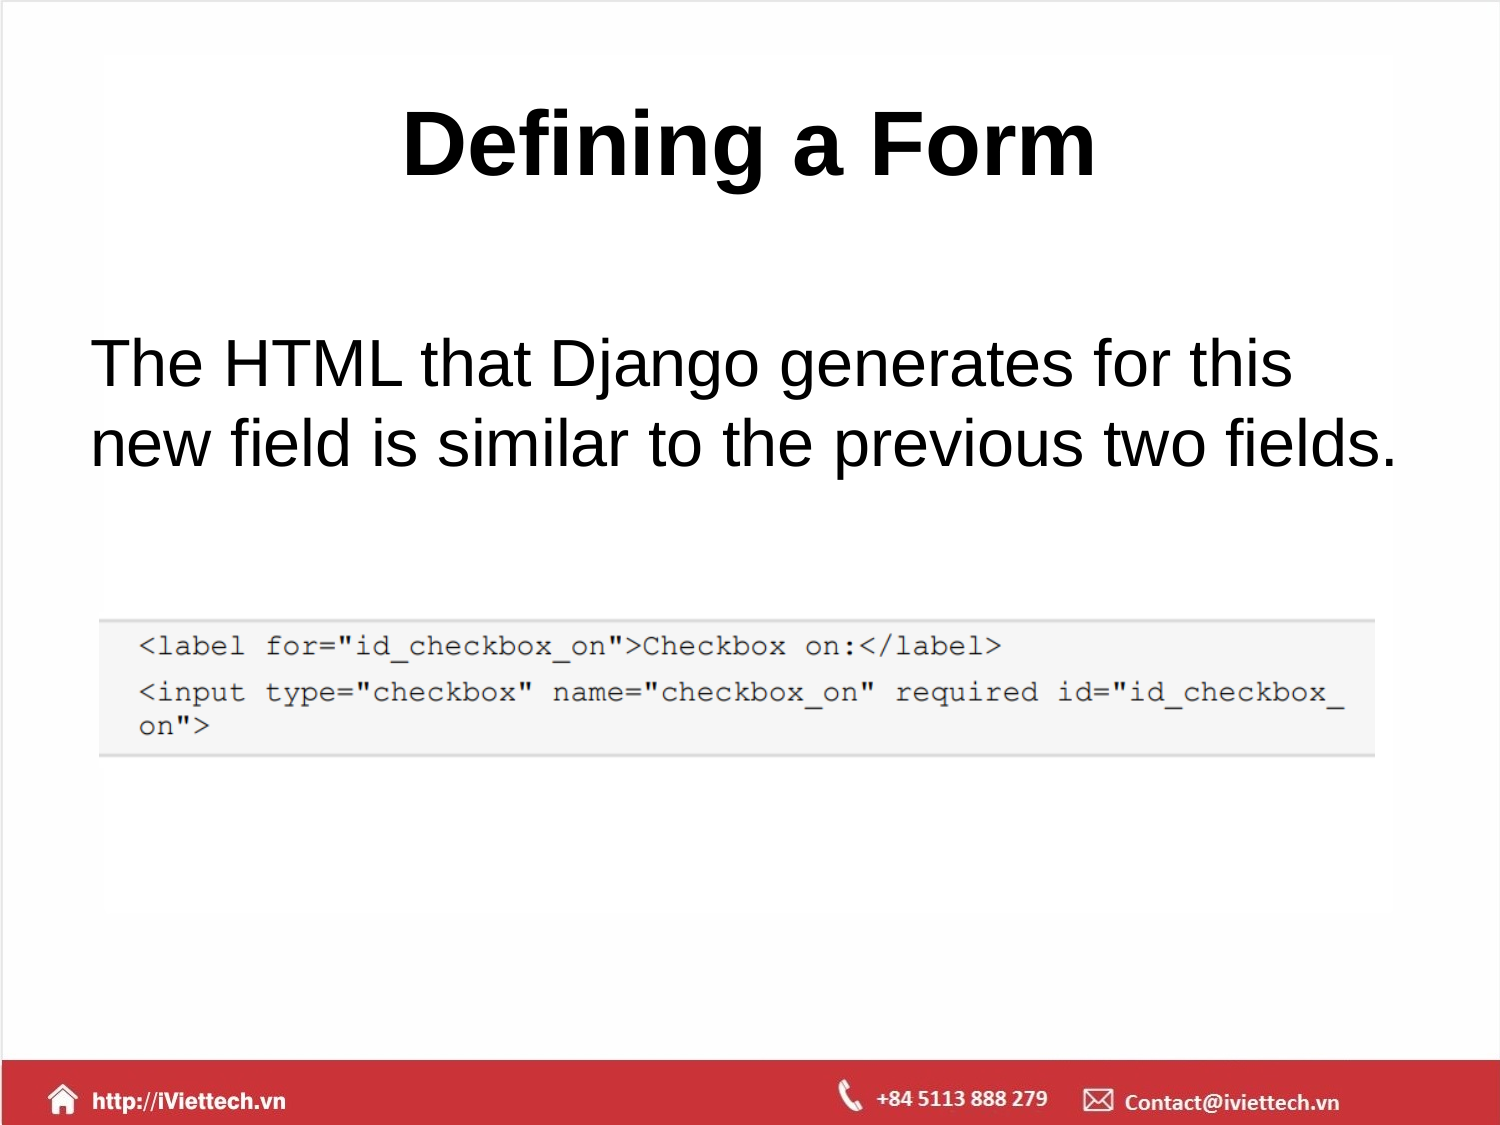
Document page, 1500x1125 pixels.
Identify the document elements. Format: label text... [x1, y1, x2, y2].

list The HTML that Django generates for this new field is similar to the previous two fields. [74, 312, 1426, 1006]
picture [0, 0, 1500, 1125]
title Defining a Form [74, 44, 1426, 233]
